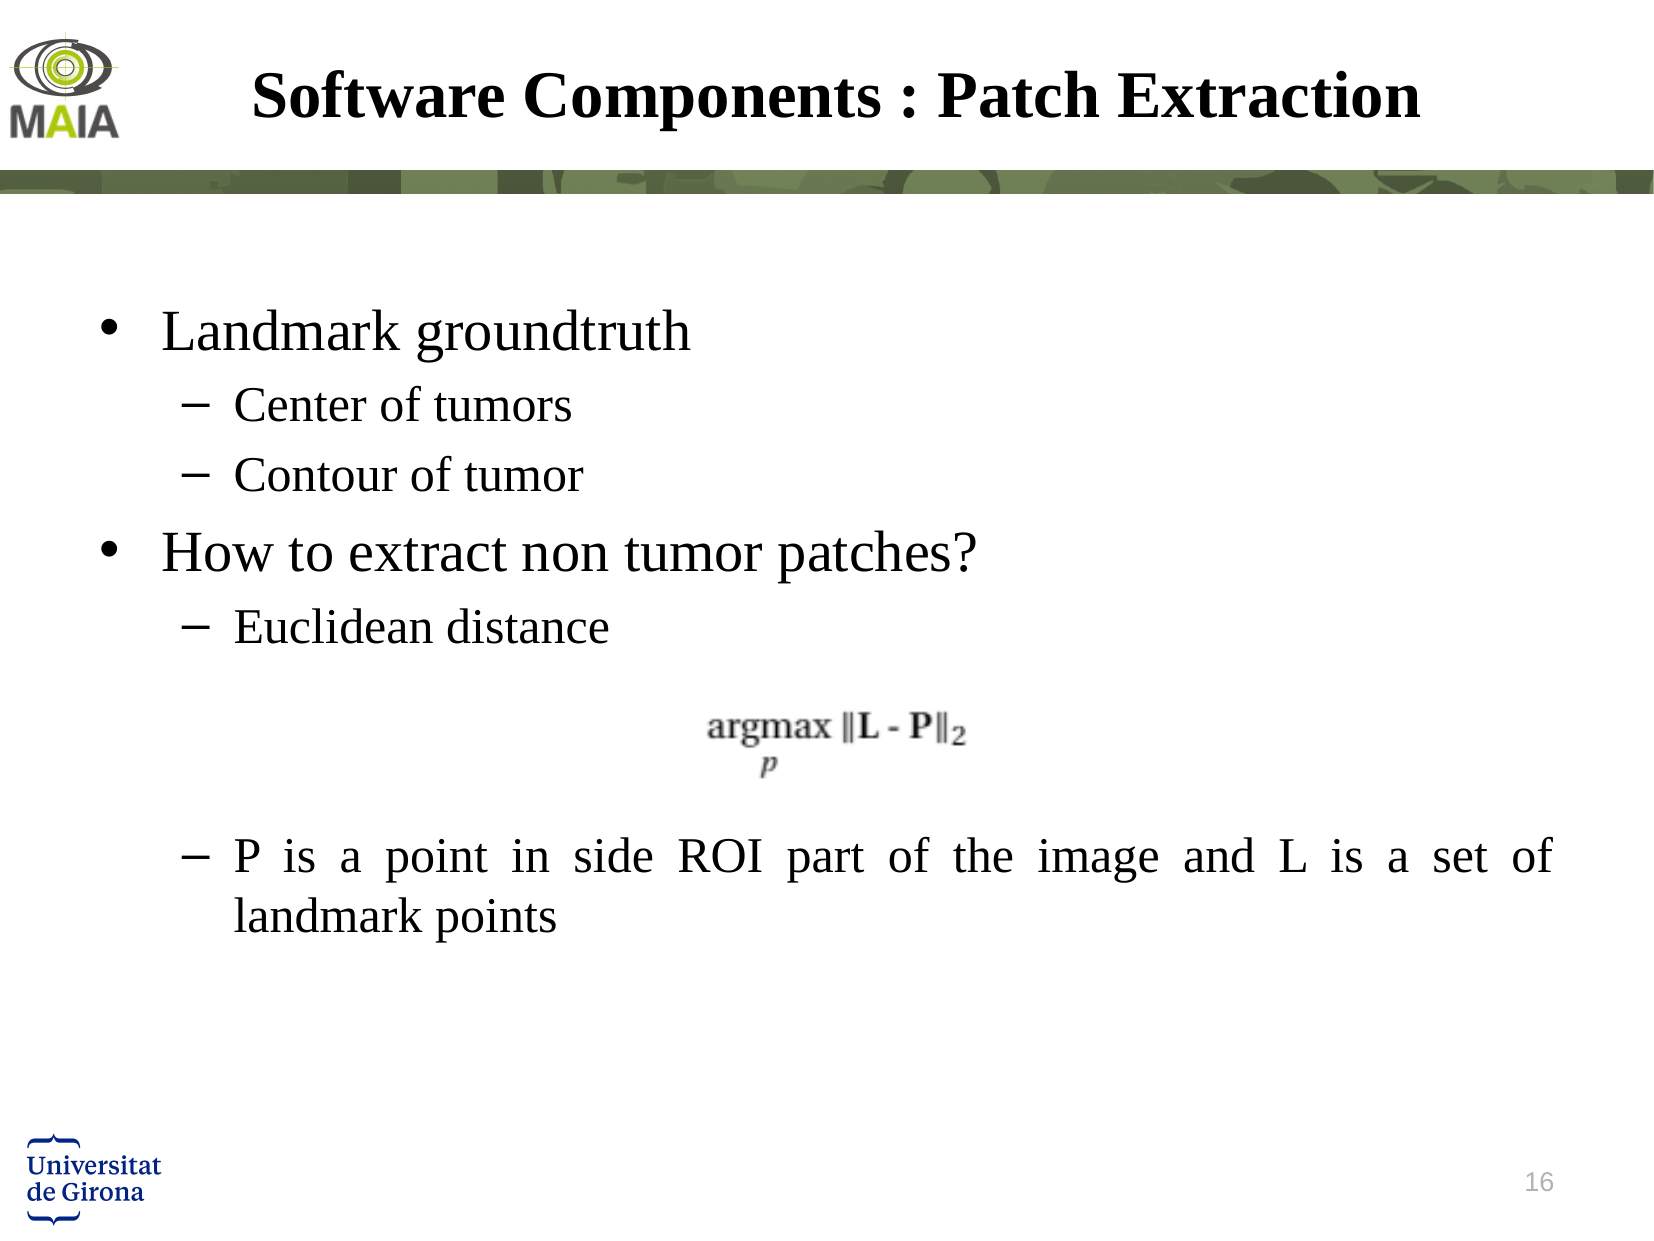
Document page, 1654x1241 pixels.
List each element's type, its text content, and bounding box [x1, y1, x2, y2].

title Software Components : Patch Extraction [92, 29, 1582, 153]
list Landmark groundtruth Center of tumors Contour of tumor How to extract non tumor patches? Euclidean distance P is a point in side ROI part of the image and L is a set of landmark points [82, 201, 1571, 1144]
picture [8, 31, 92, 144]
picture [694, 701, 980, 794]
slide_number 16 [1185, 1149, 1571, 1216]
